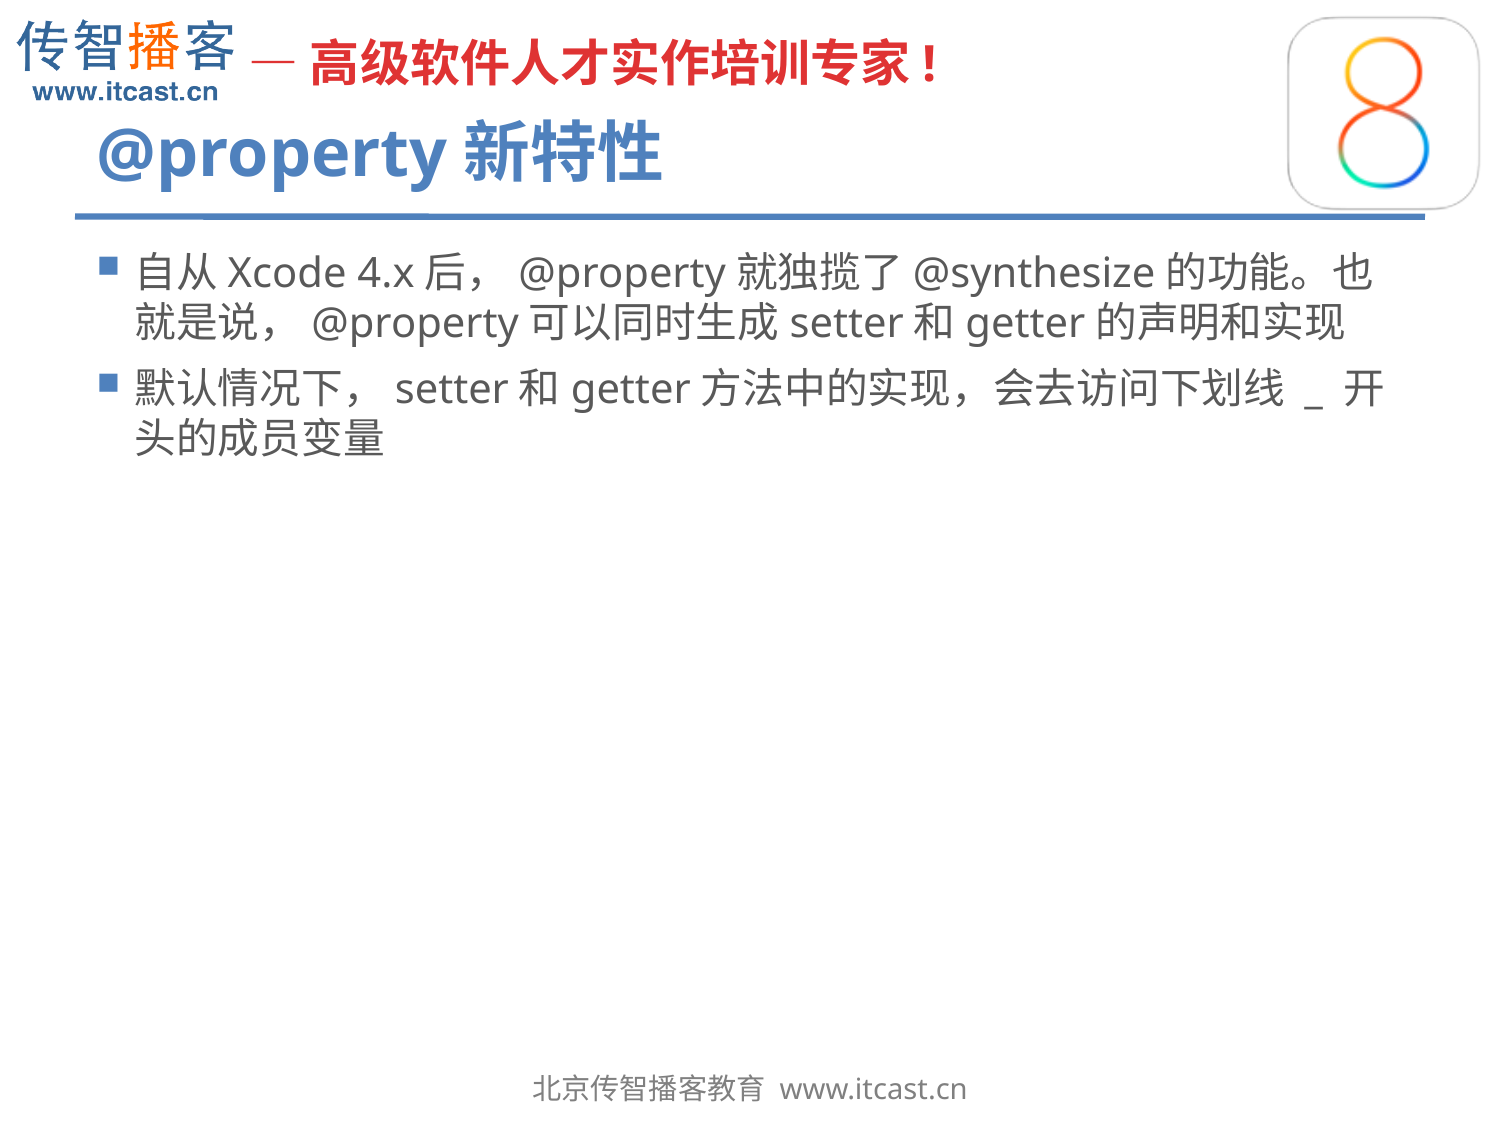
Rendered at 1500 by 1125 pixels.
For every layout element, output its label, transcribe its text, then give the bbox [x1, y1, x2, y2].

picture [16, 19, 234, 101]
title @property新特性 [81, 102, 1416, 237]
list 自从Xcode 4.x后，@property就独揽了@synthesize的功能。也就是说，@property可以同时生成setter和getter的声明和实现 默认情况下，setter和getter方法中的实现，会去访问下划线 _ 开头的成员变量 [81, 237, 1416, 1005]
picture [1270, 0, 1497, 227]
